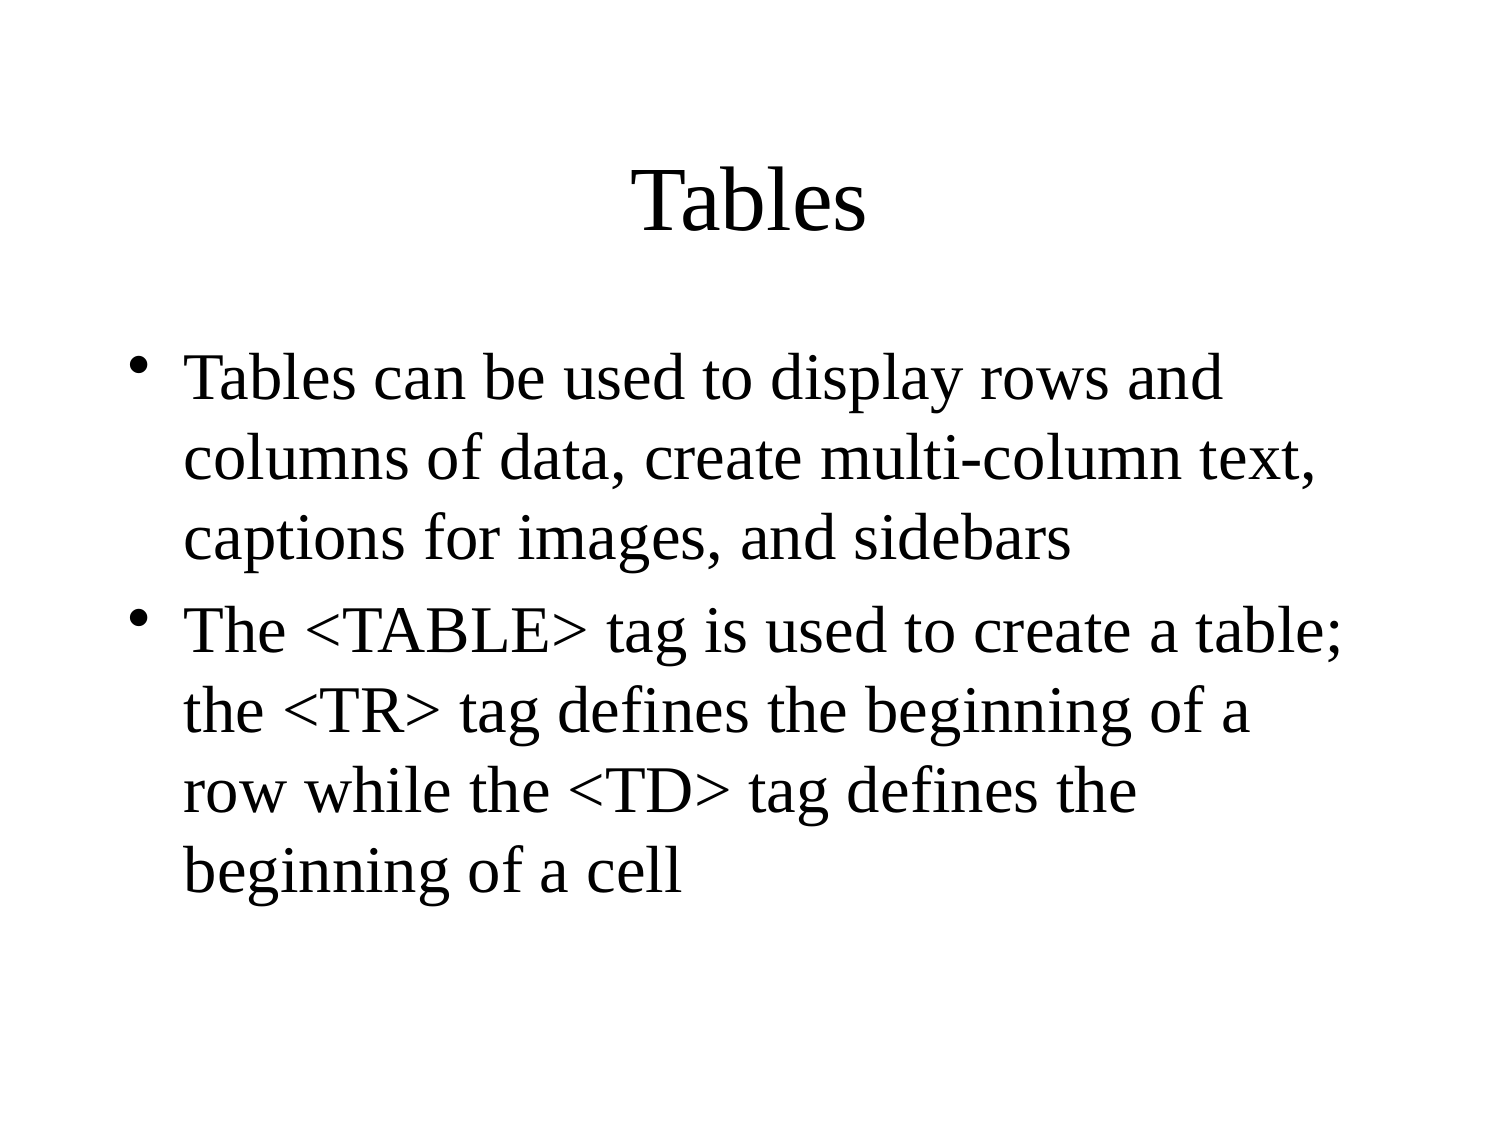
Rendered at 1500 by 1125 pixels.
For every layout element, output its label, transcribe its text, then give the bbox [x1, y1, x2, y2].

list Tables can be used to display rows and columns of data, create multi-column text, captions for images, and sidebars The <TABLE> tag is used to create a table; the <TR> tag defines the beginning of a row while the <TD> tag defines the beginning of a cell [112, 324, 1388, 1001]
title Tables [112, 99, 1388, 288]
